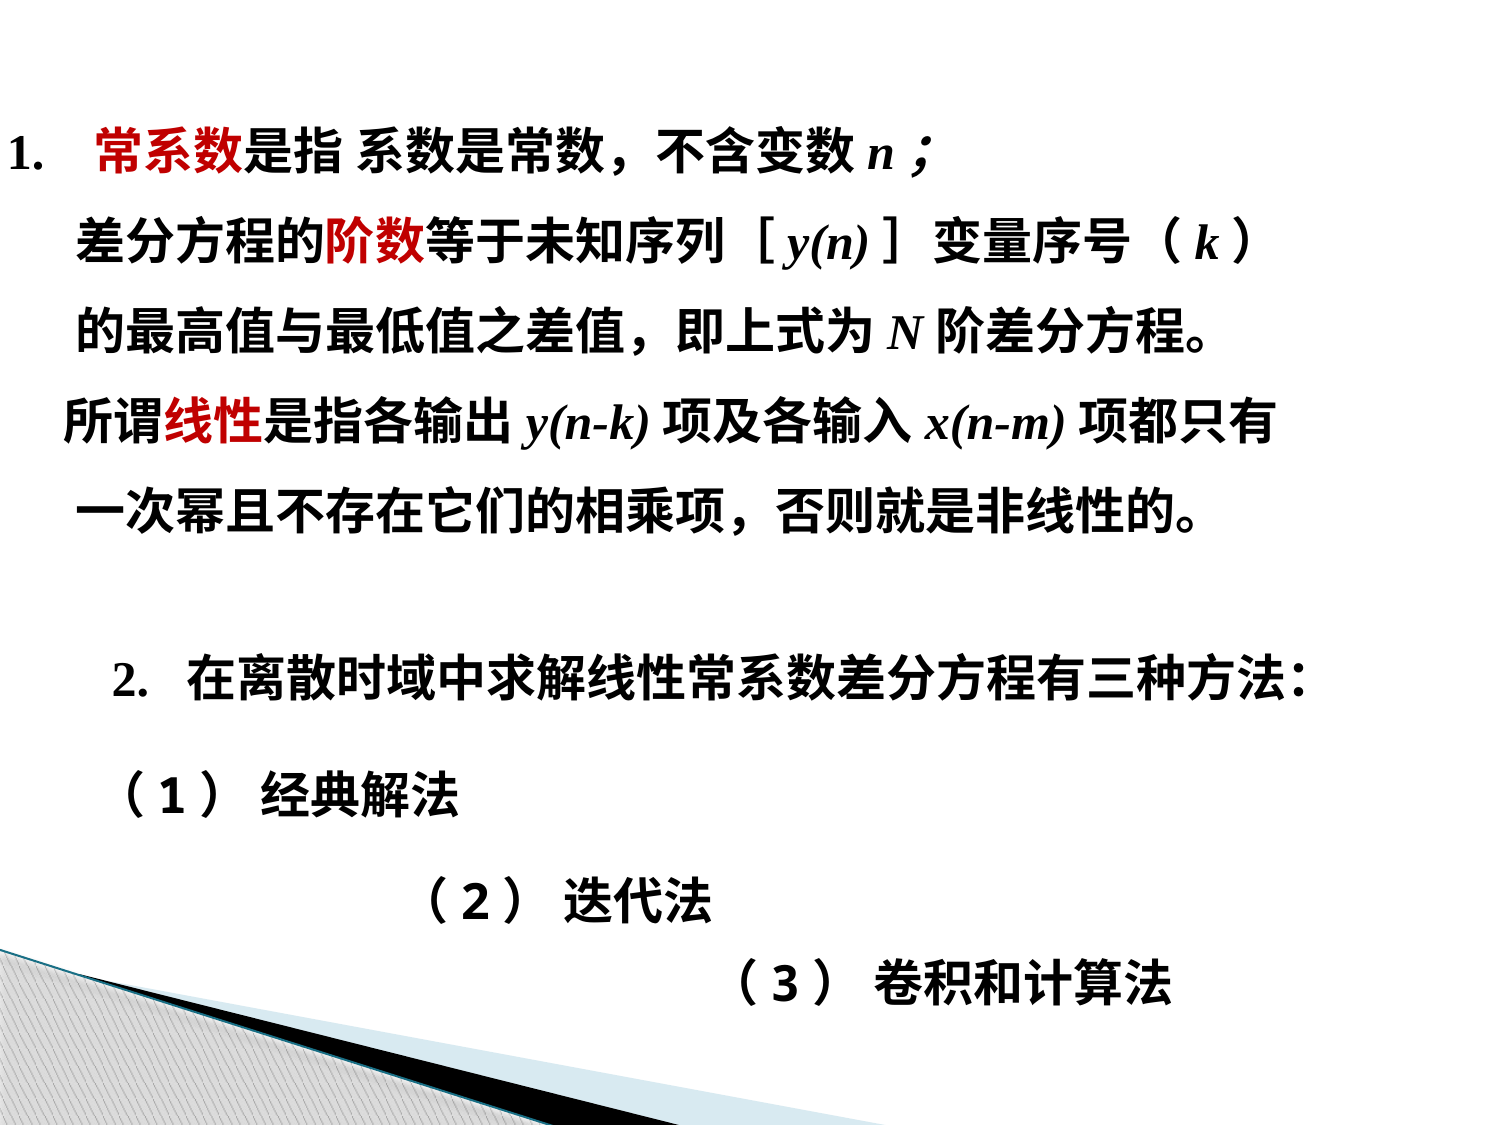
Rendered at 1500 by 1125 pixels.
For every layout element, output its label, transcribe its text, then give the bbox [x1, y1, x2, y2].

text_box （2） 迭代法 [383, 831, 879, 937]
text_box 2. 在离散时域中求解线性常系数差分方程有三种方法： [96, 609, 1352, 715]
text_box （3） 卷积和计算法 [693, 913, 1339, 1019]
text_box 1. 常系数是指 系数是常数，不含变数n； 差分方程的阶数等于未知序列［y(n)］变量序号（k） 的最高值与最低值之差值，即上式为N阶差分方程。 所谓线性是指各输出y(n-k)项及各输入x(n-m)项都只有 一次幂且不存在它们的相乘项，否则就是非线性的。 [0, 81, 1447, 547]
text_box （1） 经典解法 [80, 726, 626, 832]
